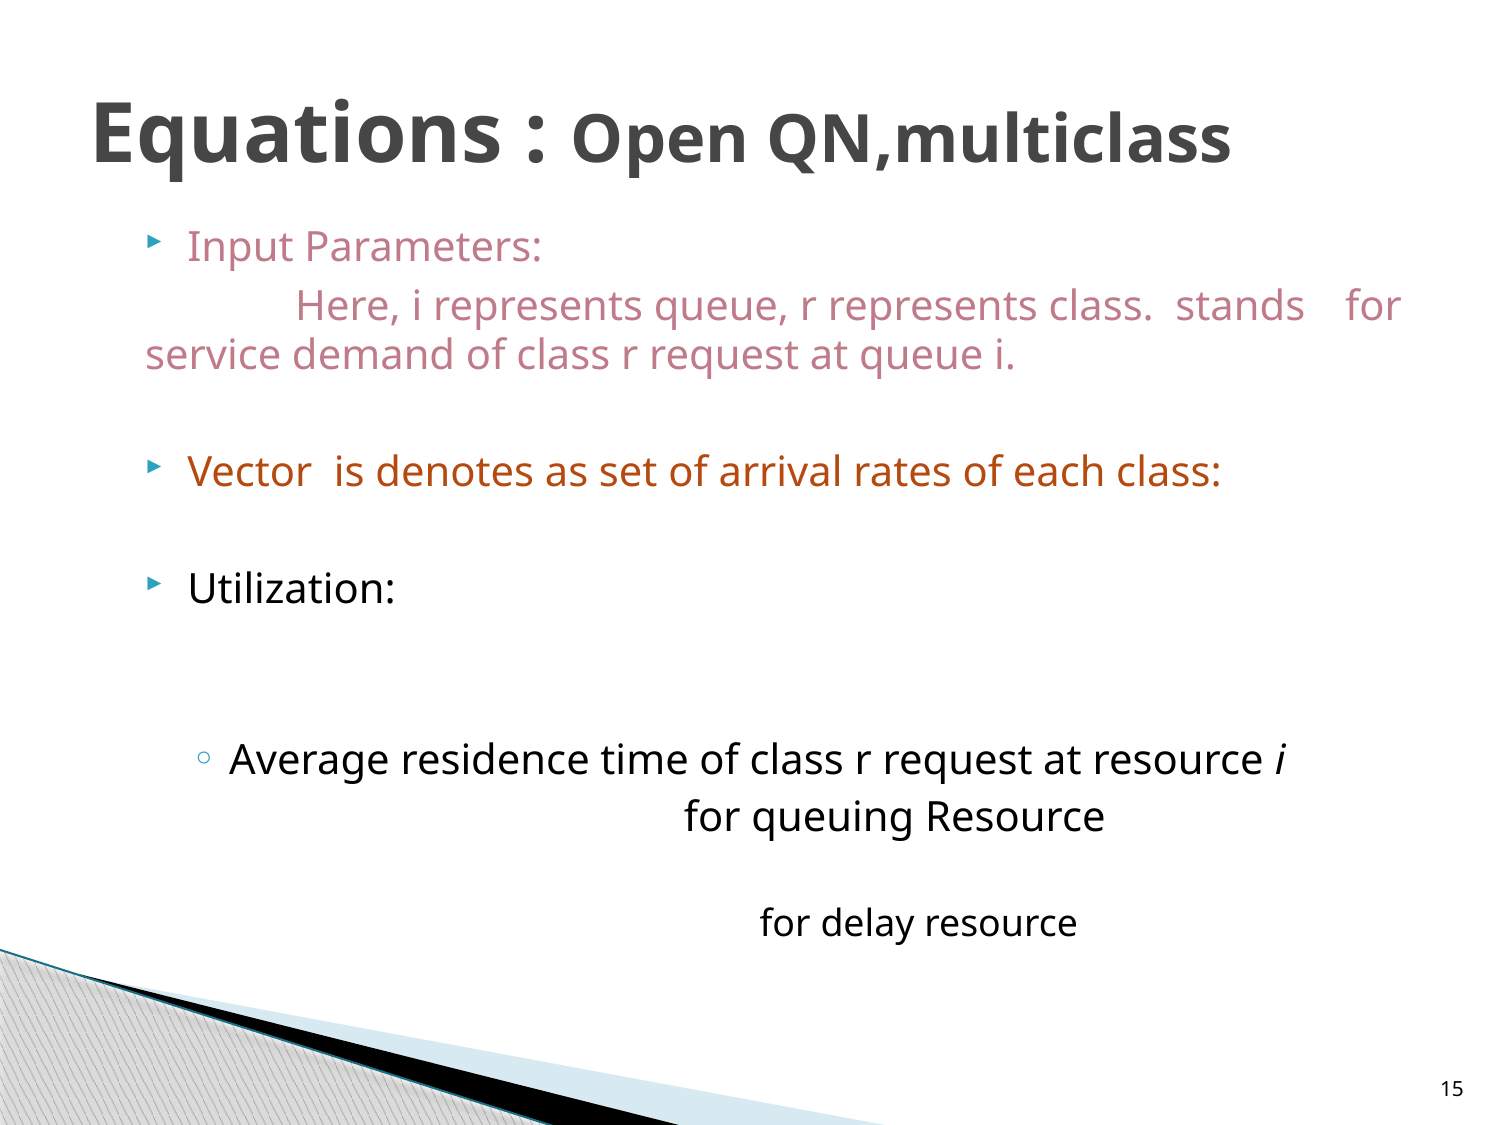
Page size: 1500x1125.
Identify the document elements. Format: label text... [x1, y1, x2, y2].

title Equations : Open QN,multiclass [75, 45, 1425, 213]
slide_number 15 [1418, 1051, 1479, 1112]
